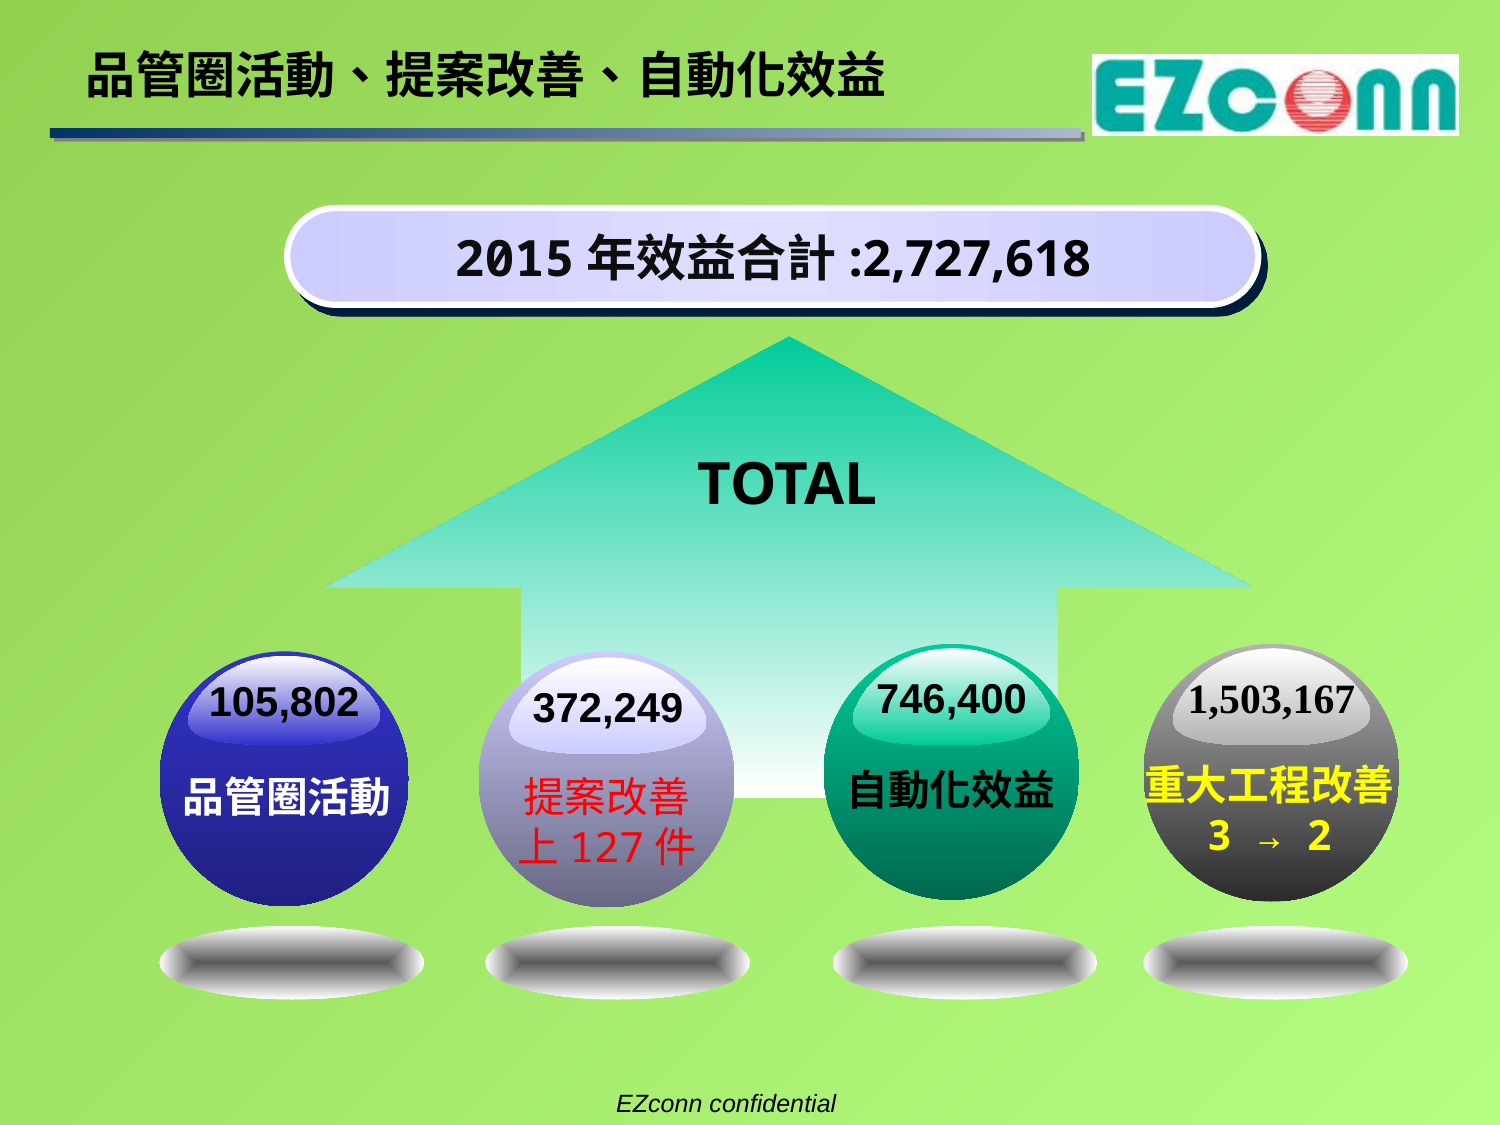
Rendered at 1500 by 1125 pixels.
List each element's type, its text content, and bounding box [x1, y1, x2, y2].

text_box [159, 207, 1412, 1000]
picture [1092, 54, 1459, 136]
title 品管圈活動、提案改善、自動化效益 [70, 29, 1056, 118]
